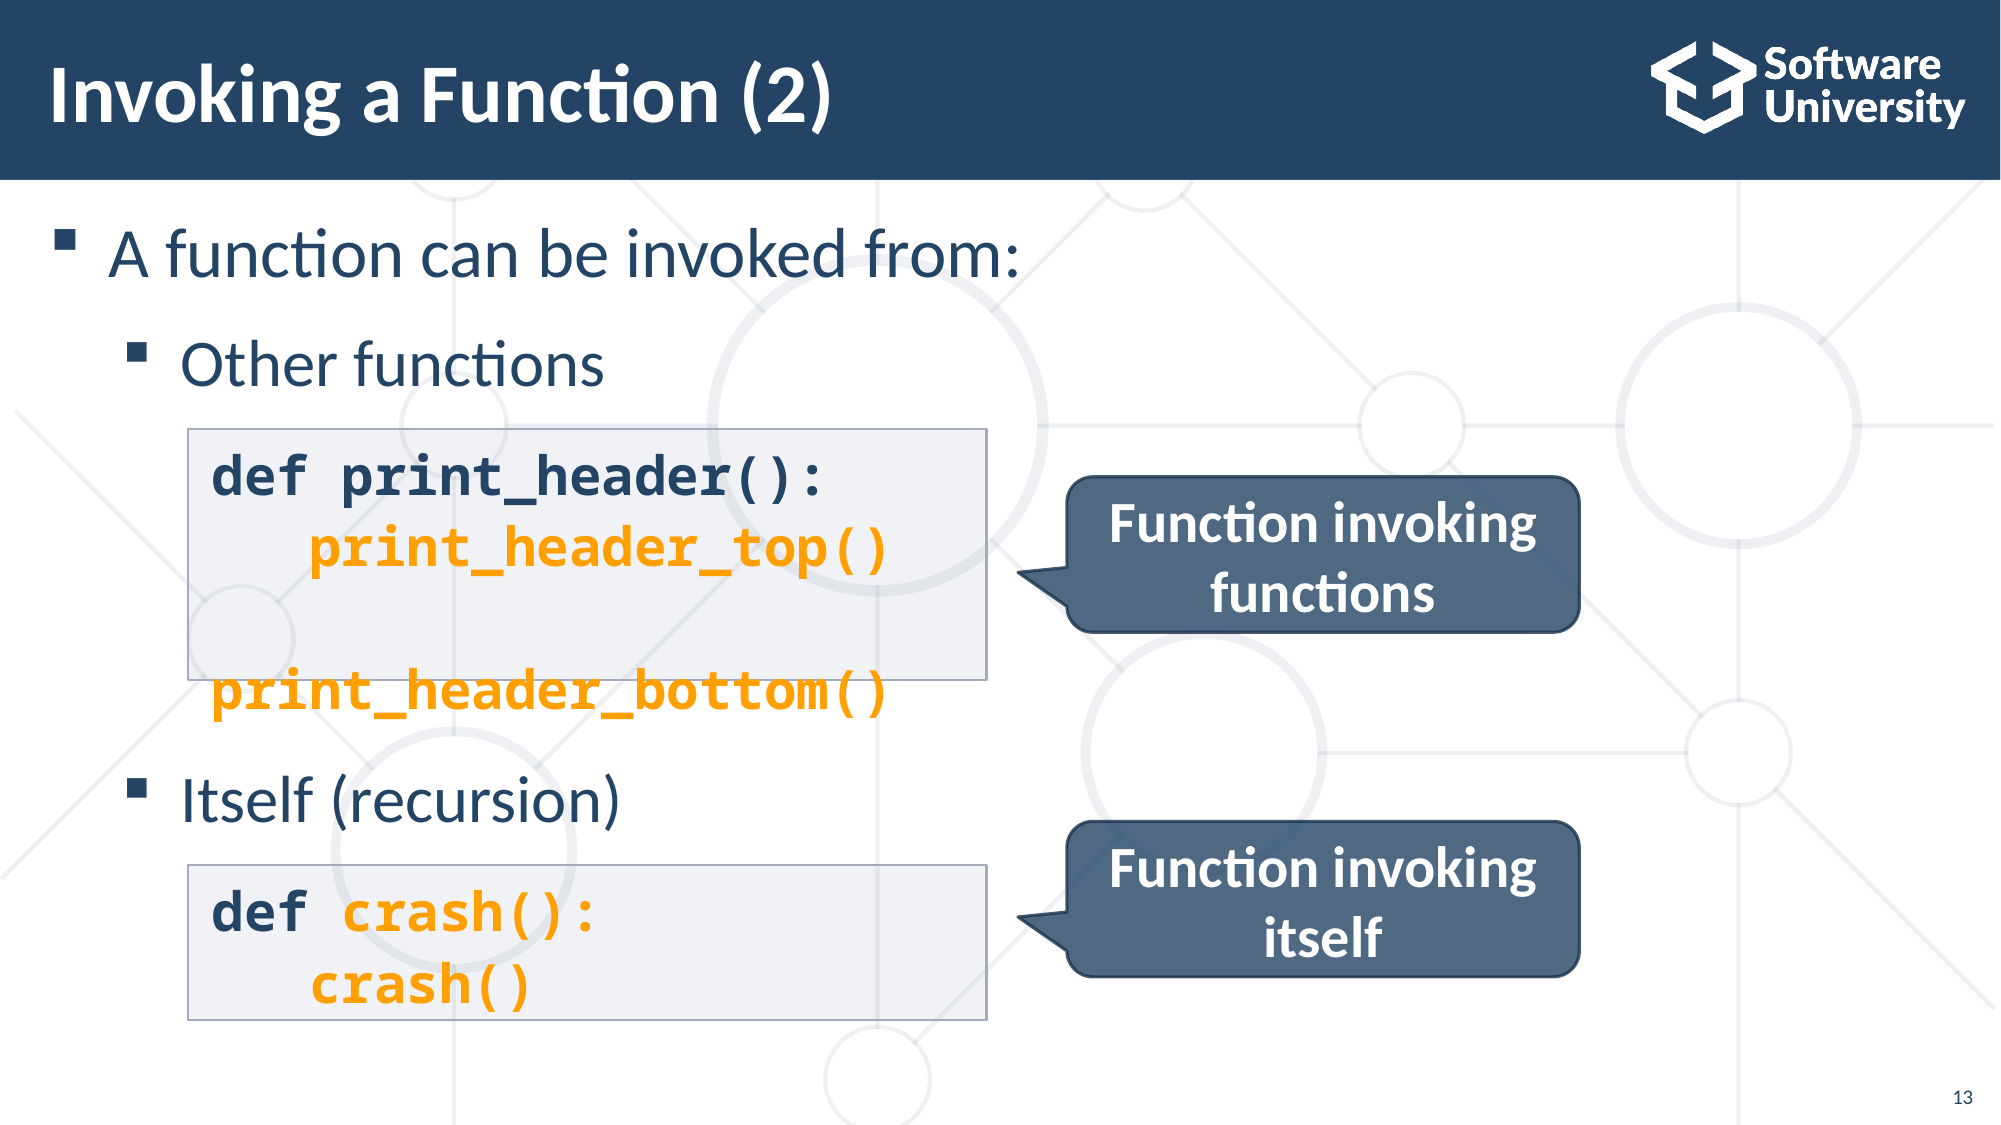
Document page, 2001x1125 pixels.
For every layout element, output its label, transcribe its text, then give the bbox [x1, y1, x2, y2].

slide_number 13 [1927, 1067, 1989, 1117]
text_box Function invoking functions [1015, 474, 1582, 635]
text_box def print_header(): print_header_top() print_header_bottom() [187, 428, 987, 681]
title Invoking a Function (2) [31, 16, 1625, 162]
picture [1651, 41, 1966, 134]
text_box Function invoking itself [1015, 819, 1582, 979]
list A function can be invoked from: Other functions Itself (recursion) [31, 196, 1970, 1104]
text_box def crash(): crash() [187, 865, 987, 1020]
